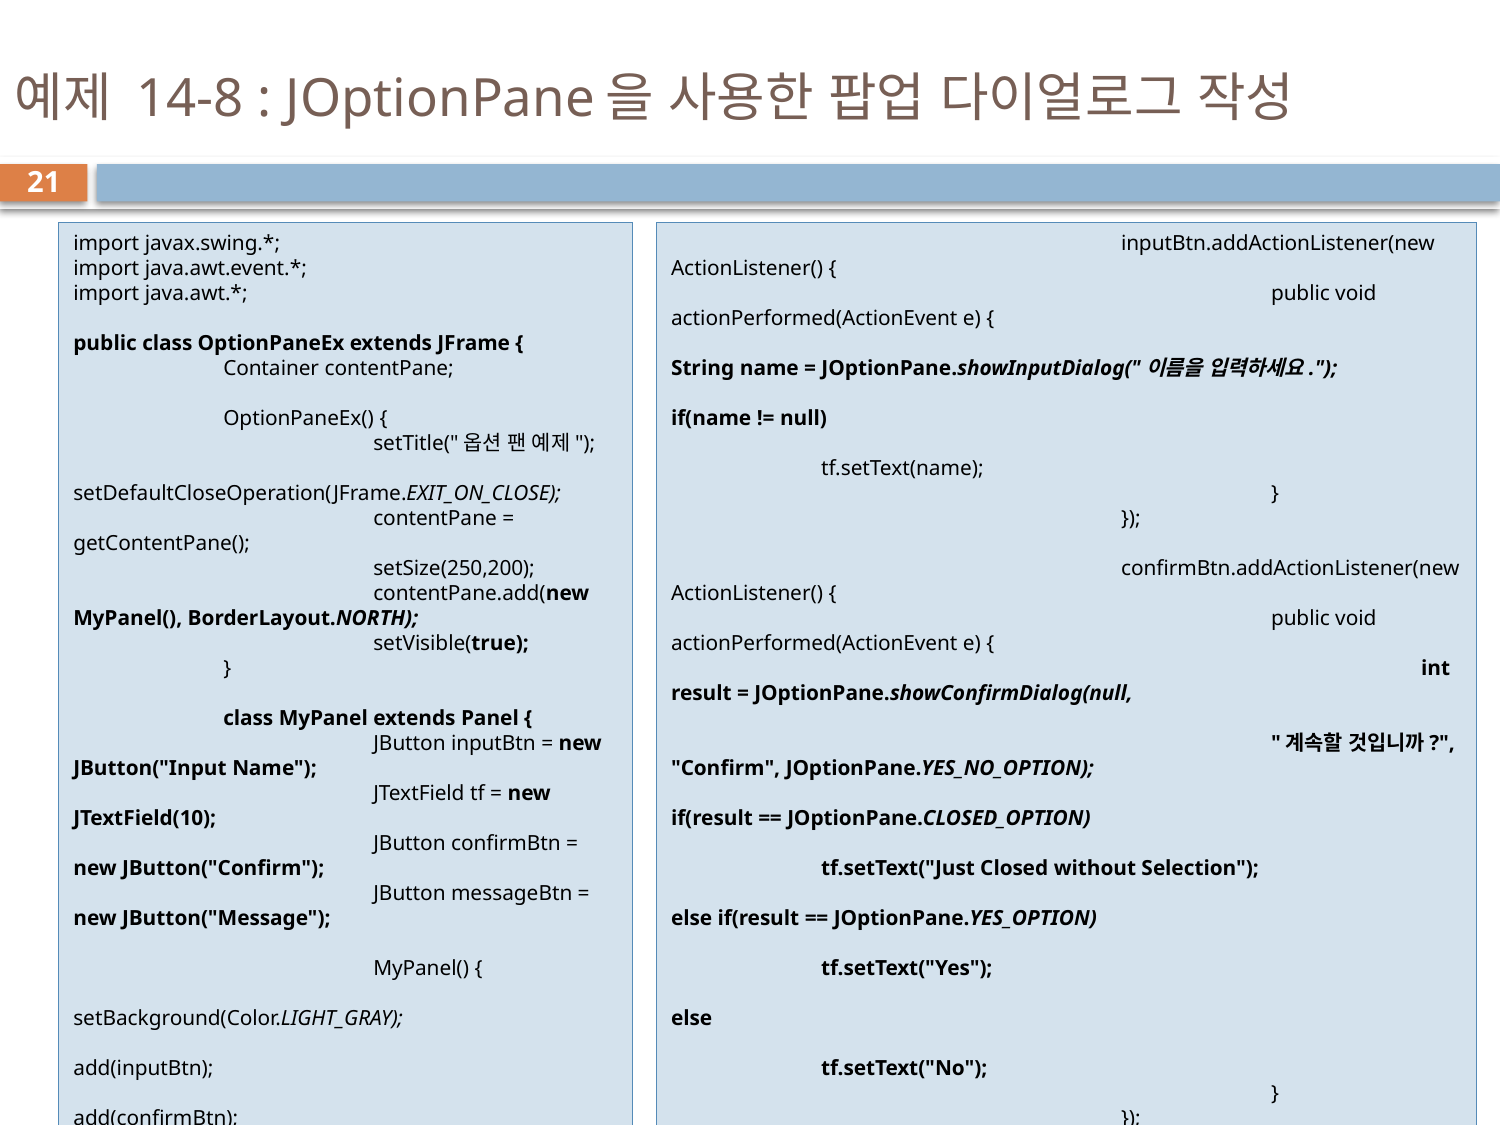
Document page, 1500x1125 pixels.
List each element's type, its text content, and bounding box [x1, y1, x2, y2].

text_box import javax.swing.*; import java.awt.event.*; import java.awt.*; public class OptionPaneEx extends JFrame { Container contentPane; OptionPaneEx() { setTitle("옵션 팬 예제"); setDefaultCloseOperation(JFrame.EXIT_ON_CLOSE); contentPane = getContentPane(); setSize(250,200); contentPane.add(new MyPanel(), BorderLayout.NORTH); setVisible(true); } class MyPanel extends Panel { JButton inputBtn = new JButton("Input Name"); JTextField tf = new JTextField(10); JButton confirmBtn = new JButton("Confirm"); JButton messageBtn = new JButton("Message"); MyPanel() { setBackground(Color.LIGHT_GRAY); add(inputBtn); add(confirmBtn); add(messageBtn); add(tf); [58, 222, 633, 1125]
slide_number 21 [0, 162, 88, 203]
title 예제 14-8 : JOptionPane을 사용한 팝업 다이얼로그 작성 [0, 37, 1500, 153]
text_box inputBtn.addActionListener(new ActionListener() { public void actionPerformed(ActionEvent e) { String name = JOptionPane.showInputDialog("이름을 입력하세요."); if(name != null) tf.setText(name); } }); confirmBtn.addActionListener(new ActionListener() { public void actionPerformed(ActionEvent e) { int result = JOptionPane.showConfirmDialog(null, "계속할 것입니까?", "Confirm", JOptionPane.YES_NO_OPTION); if(result == JOptionPane.CLOSED_OPTION) tf.setText("Just Closed without Selection"); else if(result == JOptionPane.YES_OPTION) tf.setText("Yes"); else tf.setText("No"); } }); messageBtn.addActionListener(new ActionListener() { public void actionPerformed(ActionEvent e) { JOptionPane.showMessageDialog(null, "조심하세요", "Message", JOptionPane.ERROR_MESSAGE); } }); } } public static void main(String [] args) { new OptionPaneEx(); } } [656, 222, 1477, 1125]
